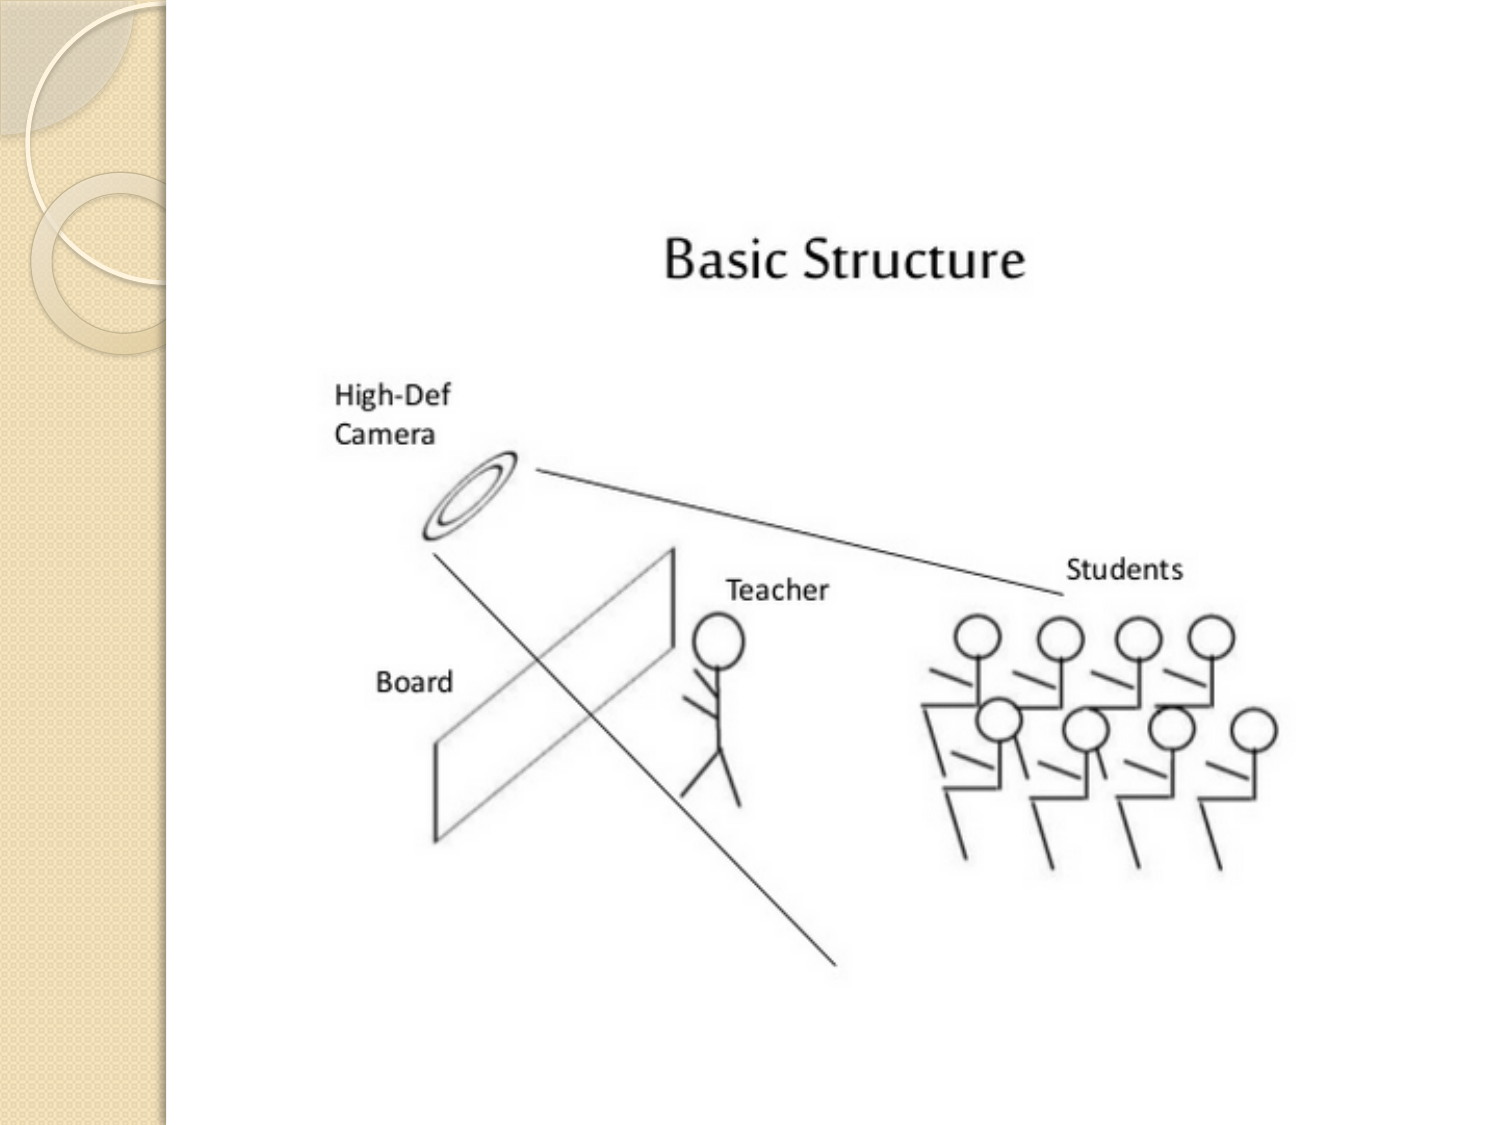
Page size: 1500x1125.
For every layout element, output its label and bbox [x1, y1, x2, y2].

list [212, 162, 1456, 1094]
